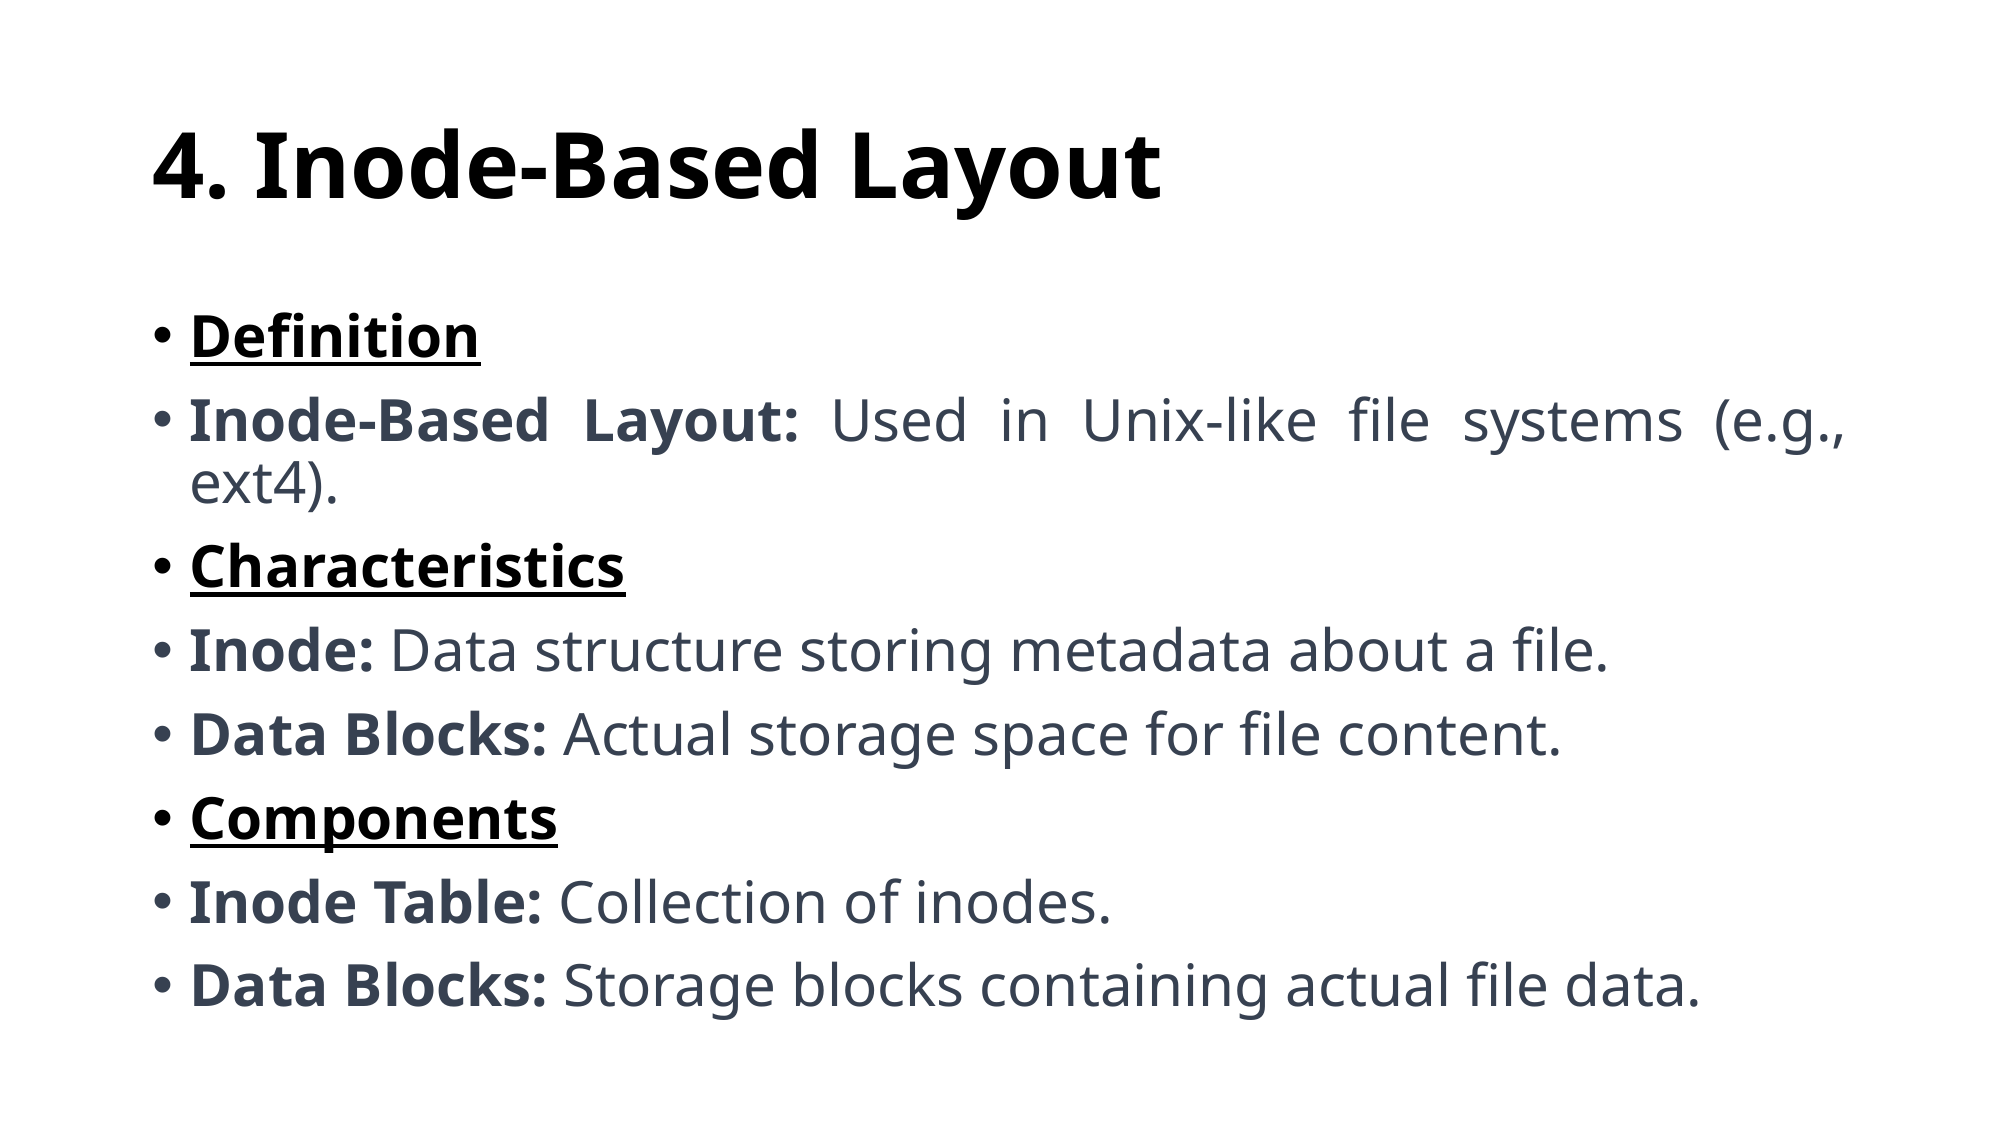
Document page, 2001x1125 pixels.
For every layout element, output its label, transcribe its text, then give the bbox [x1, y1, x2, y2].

title 4. Inode-Based Layout [137, 59, 1863, 278]
list Definition Inode-Based Layout: Used in Unix-like file systems (e.g., ext4). Characteristics Inode: Data structure storing metadata about a file. Data Blocks: Actual storage space for file content. Components Inode Table: Collection of inodes. Data Blocks: Storage blocks containing actual file data. [137, 299, 1863, 1014]
